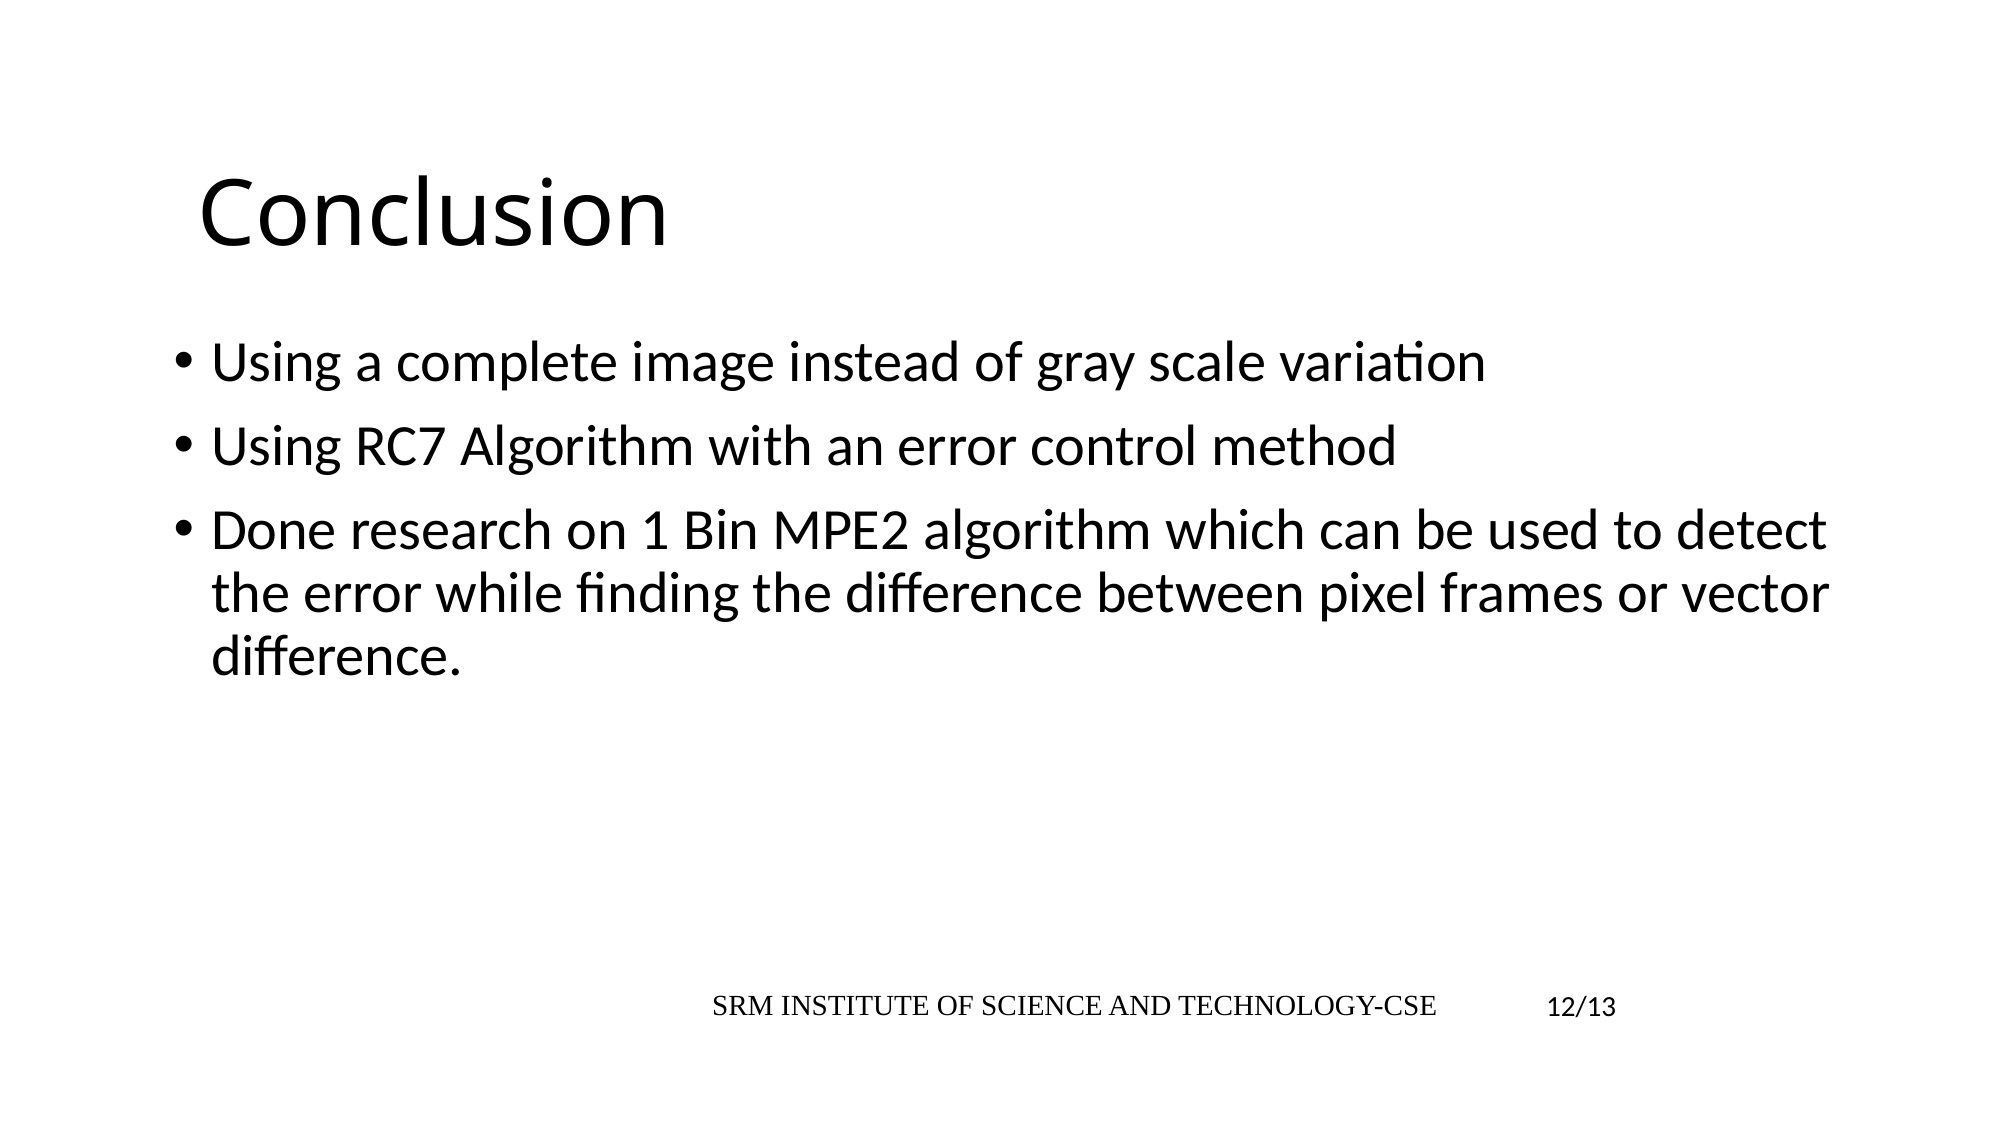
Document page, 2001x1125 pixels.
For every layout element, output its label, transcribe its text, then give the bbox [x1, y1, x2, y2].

title Conclusion [158, 106, 1884, 324]
list Using a complete image instead of gray scale variation Using RC7 Algorithm with an error control method Done research on 1 Bin MPE2 algorithm which can be used to detect the error while finding the difference between pixel frames or vector difference. [158, 324, 1884, 1038]
text_box SRM INSTITUTE OF SCIENCE AND TECHNOLOGY-CSE [697, 979, 1481, 1029]
text_box 12/13 [1531, 979, 1660, 1030]
